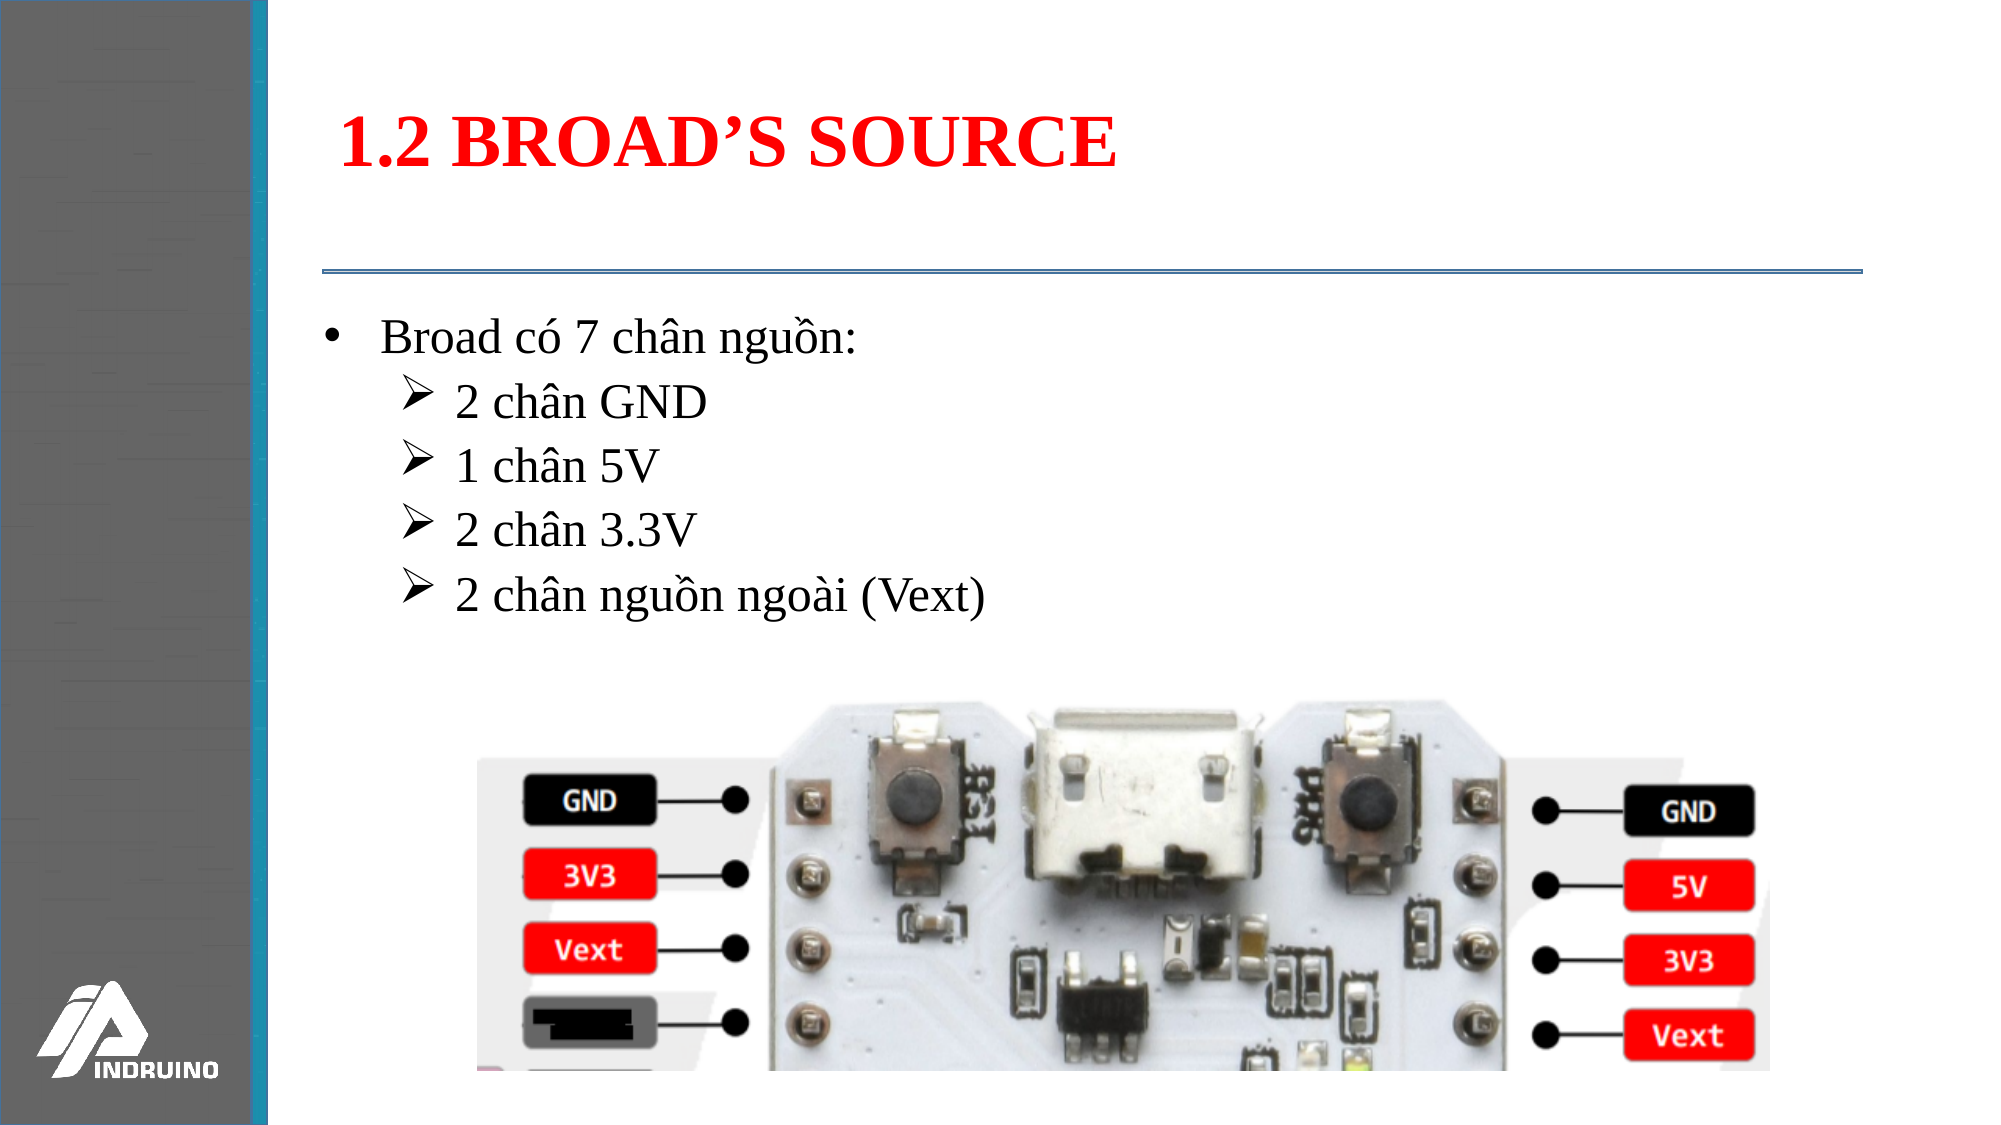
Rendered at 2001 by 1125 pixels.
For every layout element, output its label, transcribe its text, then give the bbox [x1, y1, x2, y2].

picture [253, 1, 266, 1124]
picture [1, 1, 250, 1124]
title 1.2 BROAD’S SOURCE [323, 40, 1143, 244]
picture [477, 689, 1770, 1071]
list Broad có 7 chân nguồn: 2 chân GND 1 chân 5V 2 chân 3.3V 2 chân nguồn ngoài (Vext) [308, 303, 1861, 652]
